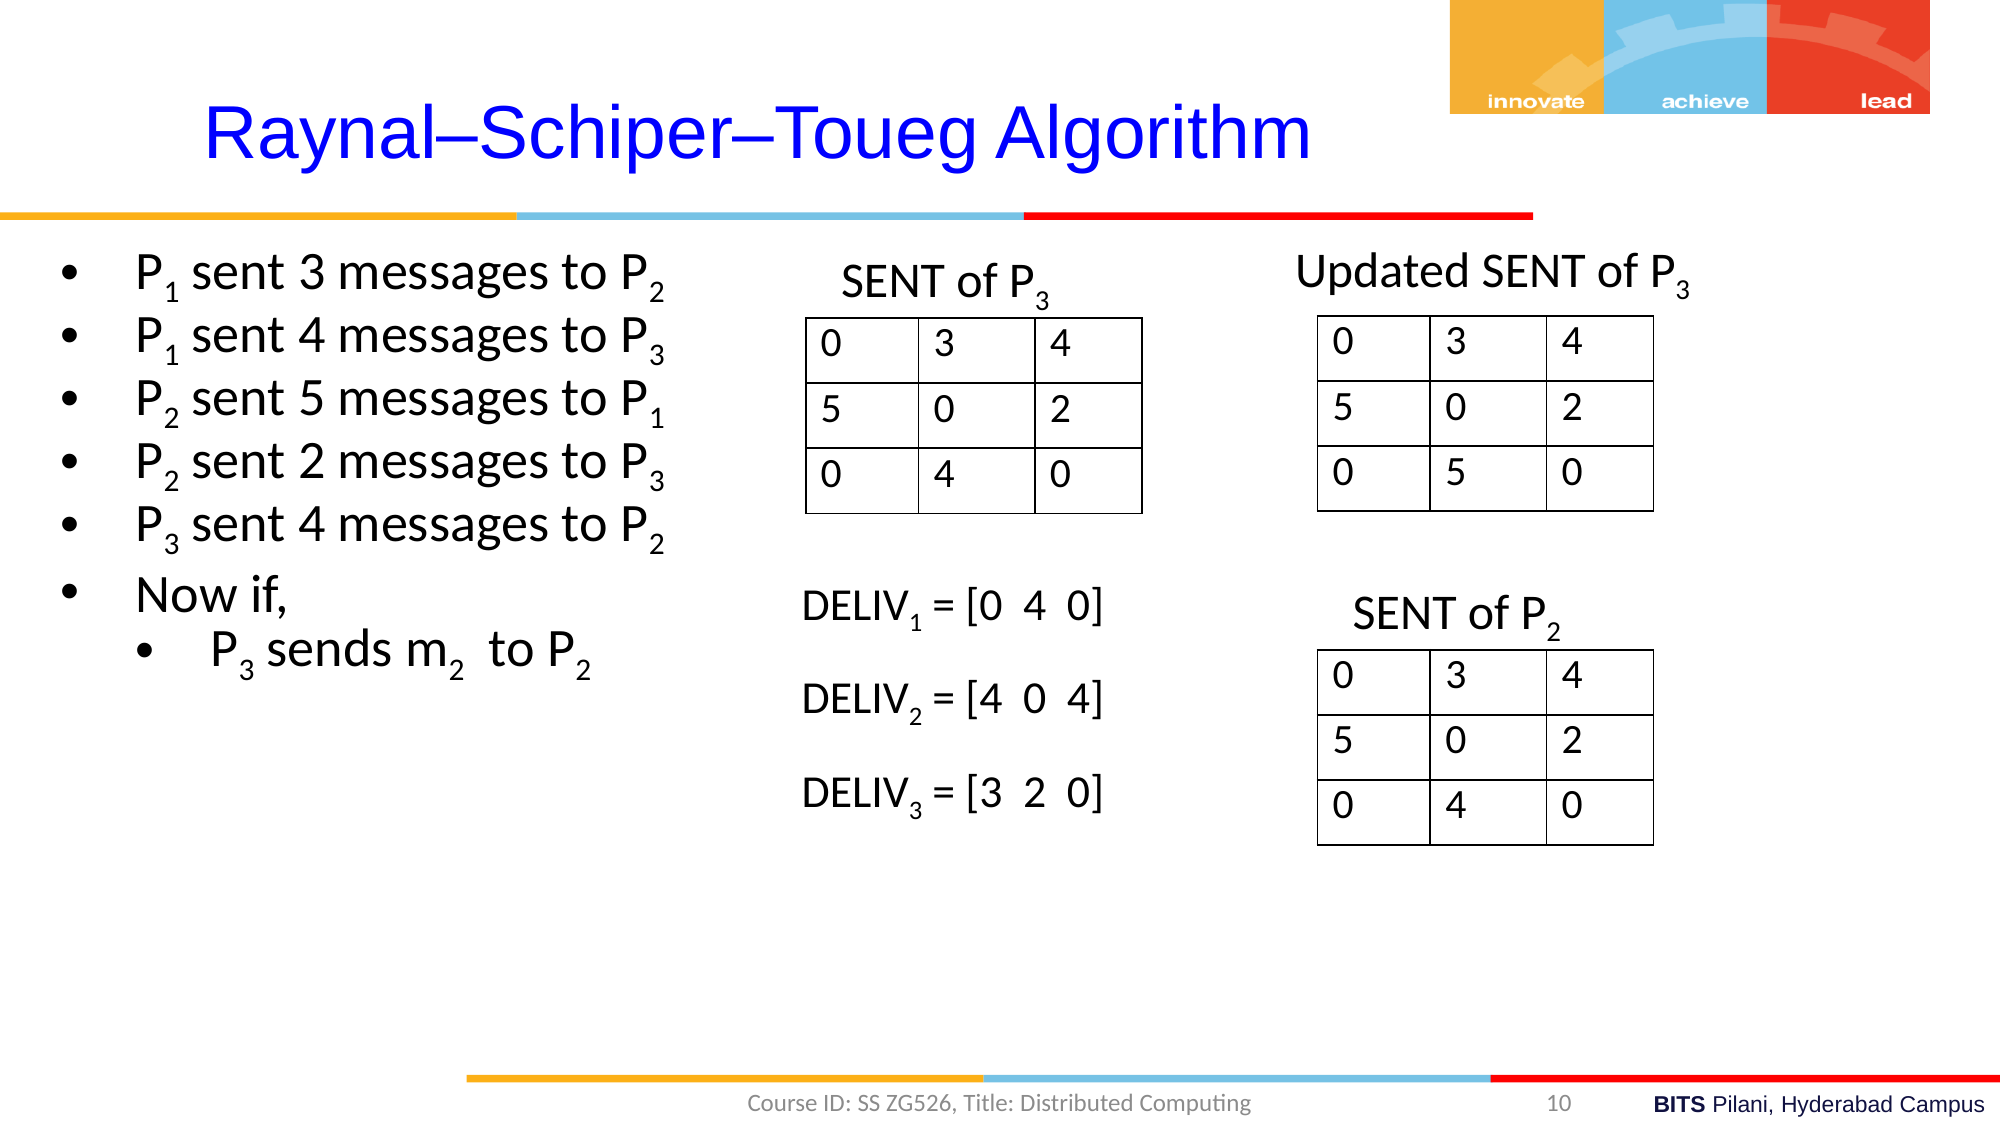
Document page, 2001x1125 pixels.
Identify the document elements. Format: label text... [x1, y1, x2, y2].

list Raynal–Schiper–Toueg Algorithm [66, 34, 1450, 223]
table_cell 5 [1318, 716, 1429, 779]
text_box DELIV1 = [0 4 0] DELIV2 = [4 0 4] DELIV3 = [3 2 0] [786, 535, 1318, 832]
table_cell 5 [1431, 447, 1546, 510]
picture [1449, 0, 1930, 114]
table_cell 0 [1431, 716, 1546, 779]
table_cell 2 [1547, 382, 1653, 445]
text_box SENT of P3 [826, 240, 1142, 324]
text_box P1 sent 3 messages to P2 P1 sent 4 messages to P3 P2 sent 5 messages to P1 P2 sent 2 messages to P3 P3 sent 4 messages to P2 Now if, P3 sends m2 to P2 [0, 238, 902, 694]
table_header 3 [1431, 655, 1546, 714]
table_header 3 [1431, 317, 1546, 380]
table_cell 0 [1431, 382, 1546, 445]
table_cell 0 [1547, 447, 1653, 510]
table_cell 0 [1318, 781, 1429, 844]
table_cell 0 [1036, 449, 1141, 513]
table_header 0 [1318, 651, 1429, 714]
table_cell 0 [807, 449, 918, 513]
table_cell 5 [807, 384, 918, 447]
table_cell 5 [1318, 382, 1429, 445]
table_header 4 [1547, 655, 1653, 714]
table_header 4 [1036, 324, 1141, 382]
footer Course ID: SS ZG526, Title: Distributed Computing [662, 1071, 1338, 1125]
table_cell 0 [1318, 447, 1429, 510]
table_header 4 [1547, 317, 1653, 380]
text_box Updated SENT of P3 [1280, 229, 1754, 313]
table_header 0 [1318, 317, 1429, 380]
table_cell 0 [919, 384, 1034, 447]
slide_number 10 [1383, 1071, 1587, 1125]
table_cell 0 [1547, 781, 1653, 844]
table_cell 2 [1036, 384, 1141, 447]
table_cell 2 [1547, 716, 1653, 779]
table_cell 4 [919, 449, 1034, 513]
text_box SENT of P2 [1338, 571, 1693, 655]
text_box [1142, 278, 1800, 398]
table_cell 4 [1431, 781, 1546, 844]
table_header 0 [807, 319, 918, 382]
table_header 3 [919, 324, 1034, 382]
